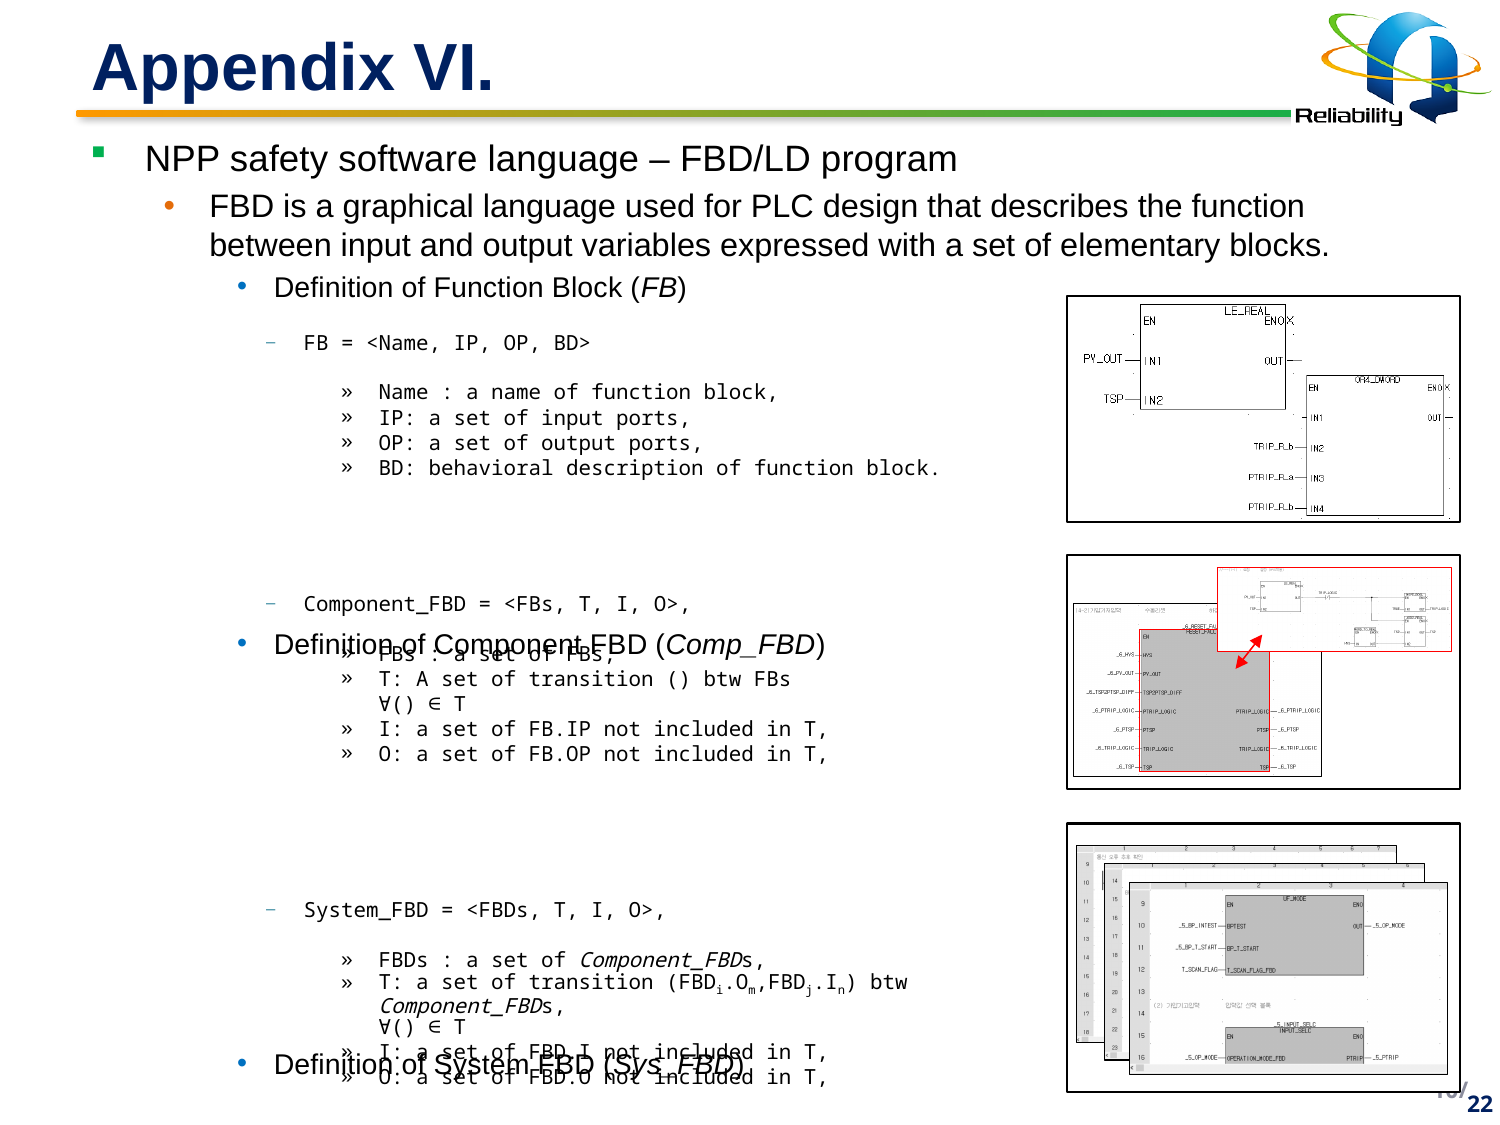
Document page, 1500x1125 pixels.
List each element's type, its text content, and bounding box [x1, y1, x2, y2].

text_box [1065, 821, 1462, 1094]
text_box [1065, 553, 1462, 792]
list Appendix VI. [76, 14, 1388, 112]
list NPP safety software language – FBD/LD program FBD is a graphical language used for PLC design that describes the function between input and output variables expressed with a set of elementary blocks. Definition of Function Block (FB) Definition of Component FBD (Comp_FBD) Definition of System FBD (Sys_FBD) [75, 127, 1425, 1094]
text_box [1066, 296, 1461, 523]
picture [1073, 567, 1452, 776]
picture [1291, 7, 1495, 130]
slide_number 9/ [1284, 1061, 1484, 1122]
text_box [1235, 634, 1263, 670]
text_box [1076, 846, 1448, 1074]
